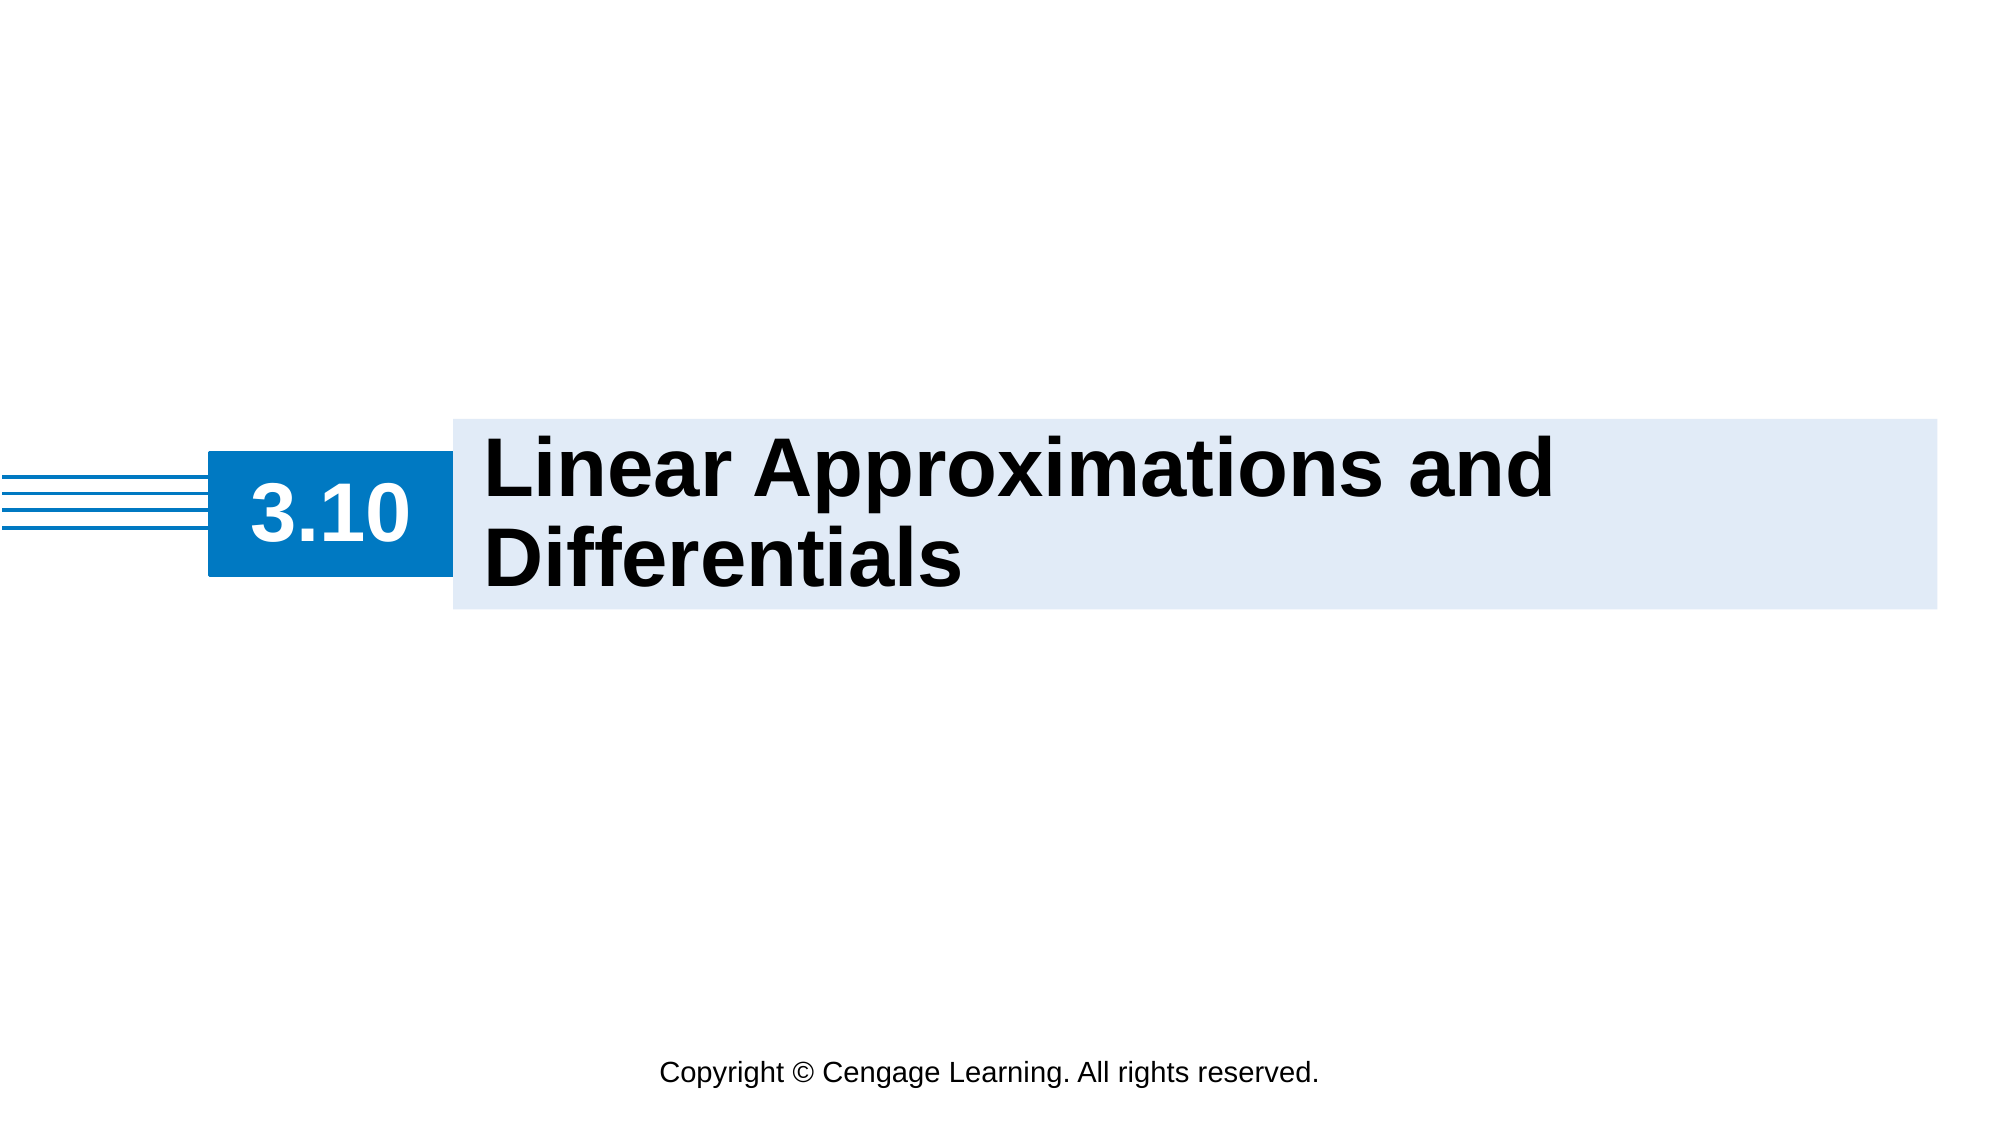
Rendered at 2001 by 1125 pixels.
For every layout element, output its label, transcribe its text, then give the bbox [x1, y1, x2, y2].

list Linear Approximations and Differentials [453, 418, 1938, 610]
list Copyright © Cengage Learning. All rights reserved. [659, 1057, 1341, 1098]
title 3.10 [208, 451, 453, 577]
